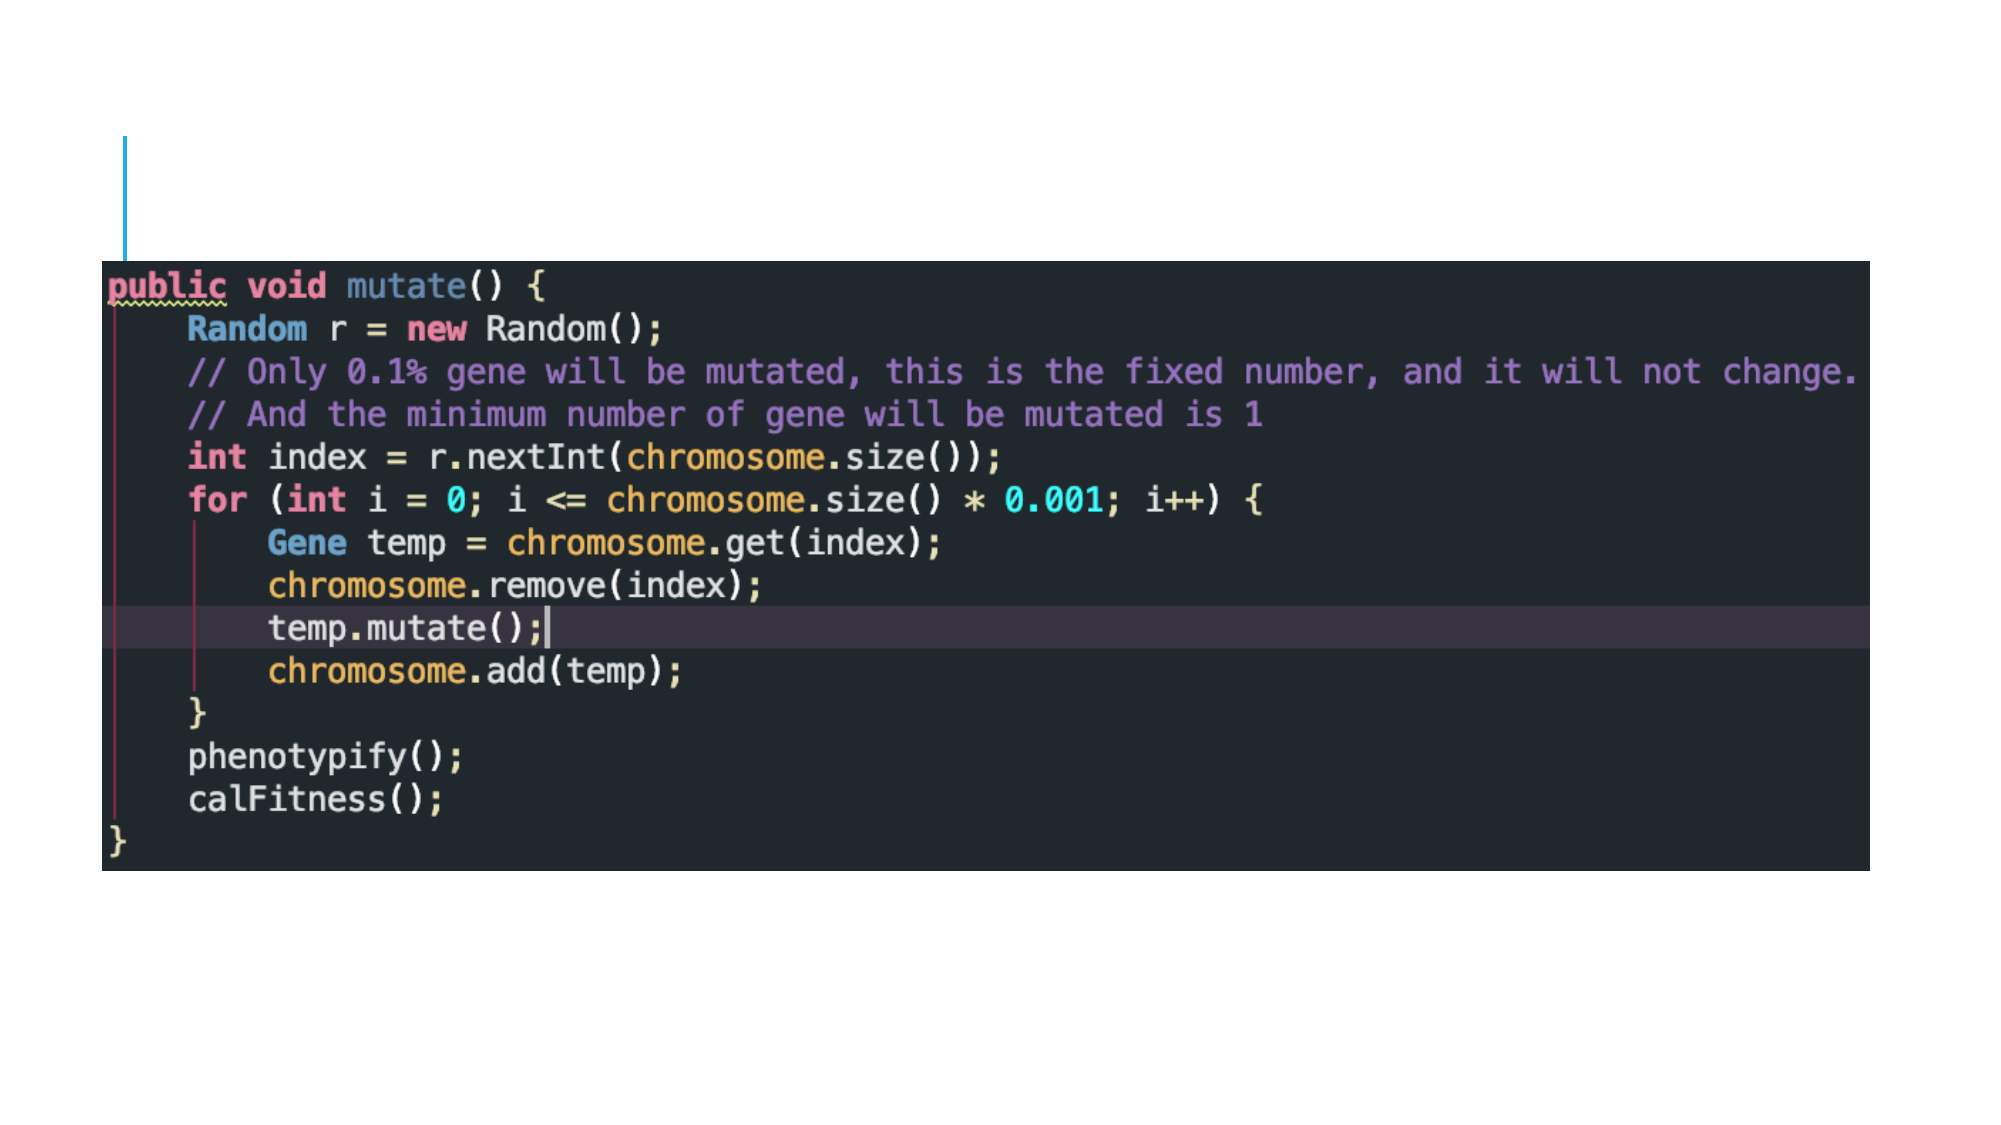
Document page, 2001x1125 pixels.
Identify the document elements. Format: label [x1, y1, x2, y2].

list [102, 261, 1870, 871]
